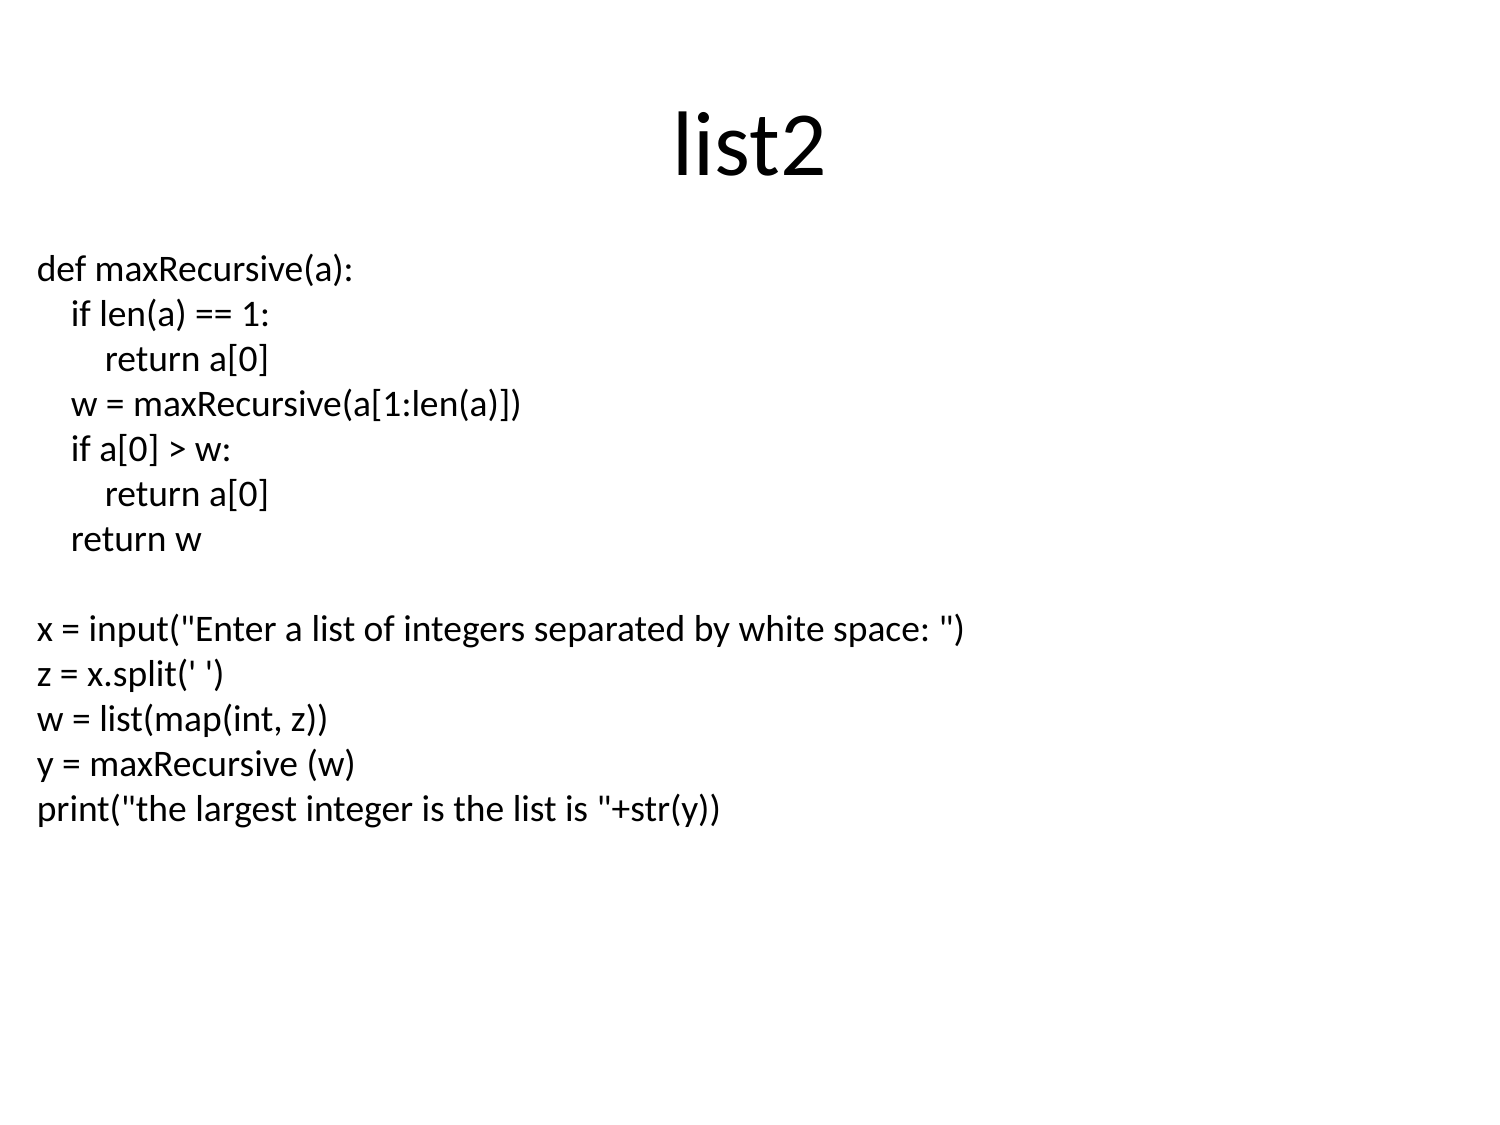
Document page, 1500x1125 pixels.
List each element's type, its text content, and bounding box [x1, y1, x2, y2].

text_box def maxRecursive(a): if len(a) == 1: return a[0] w = maxRecursive(a[1:len(a)]) if a[0] > w: return a[0] return w x = input("Enter a list of integers separated by white space: ") z = x.split(' ') w = list(map(int, z)) y = maxRecursive (w) print("the largest integer is the list is "+str(y)) [22, 236, 1388, 837]
title list2 [75, 45, 1425, 233]
